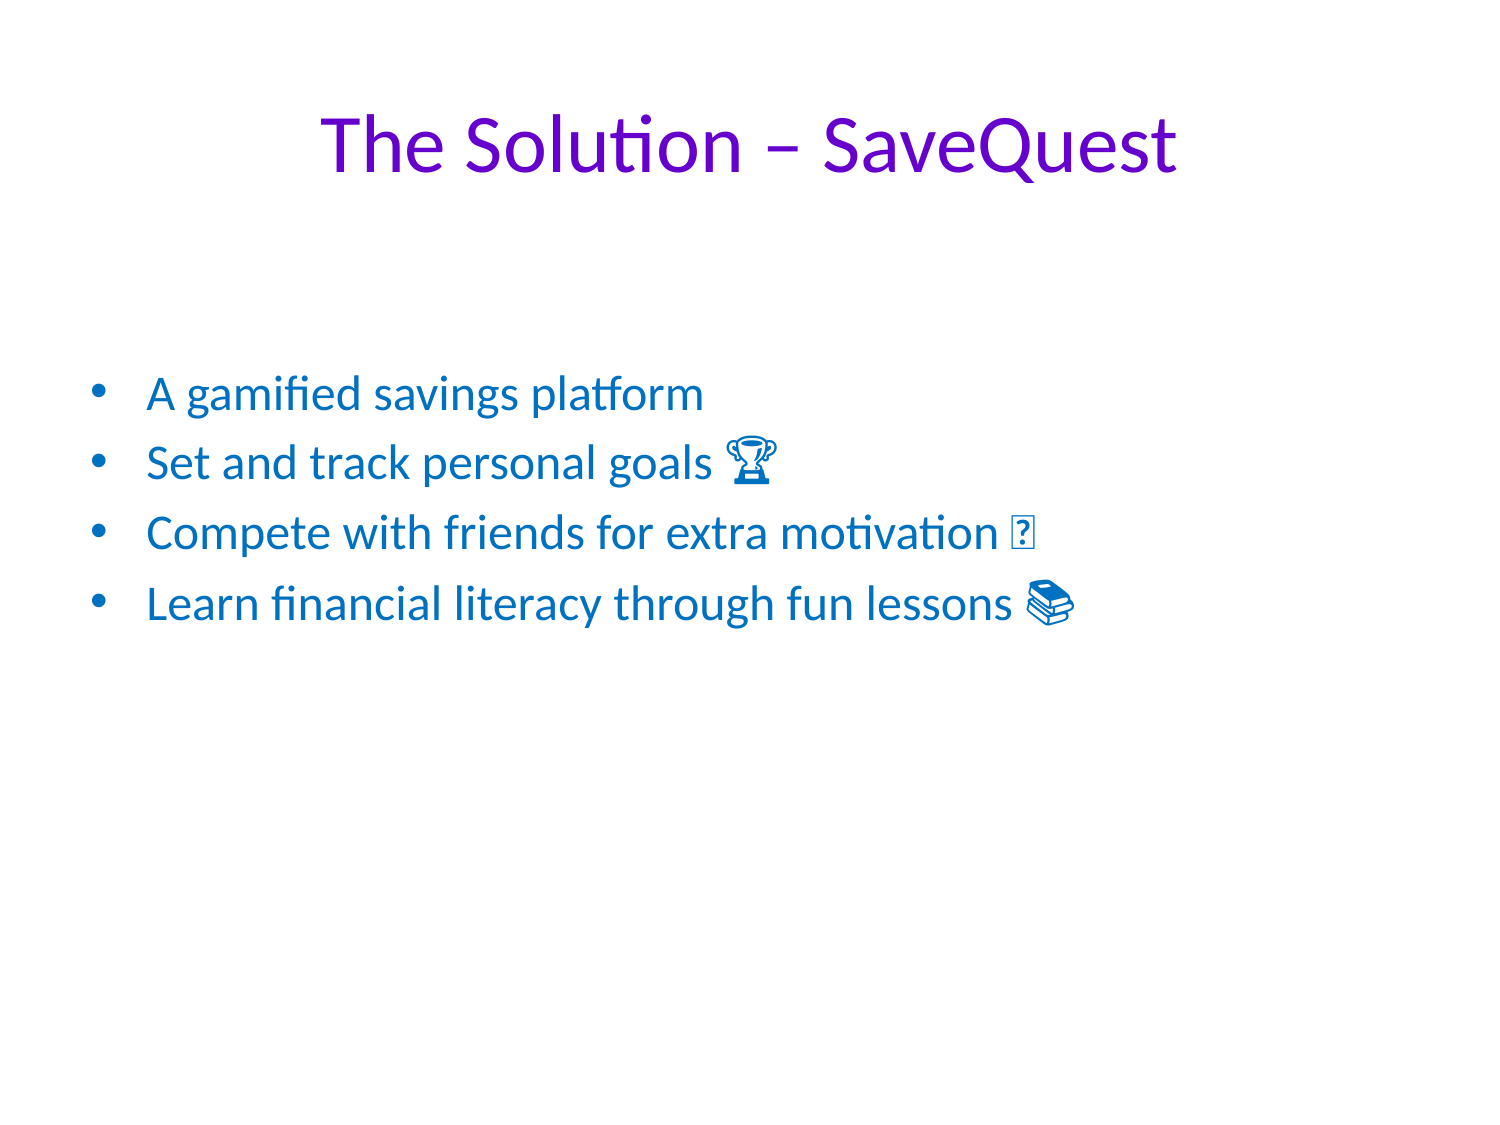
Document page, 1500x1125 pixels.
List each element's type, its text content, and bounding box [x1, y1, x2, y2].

title The Solution – SaveQuest [75, 45, 1425, 233]
list A gamified savings platform Set and track personal goals 🏆 Compete with friends for extra motivation 👥 Learn financial literacy through fun lessons 📚✨ [75, 262, 1425, 1005]
